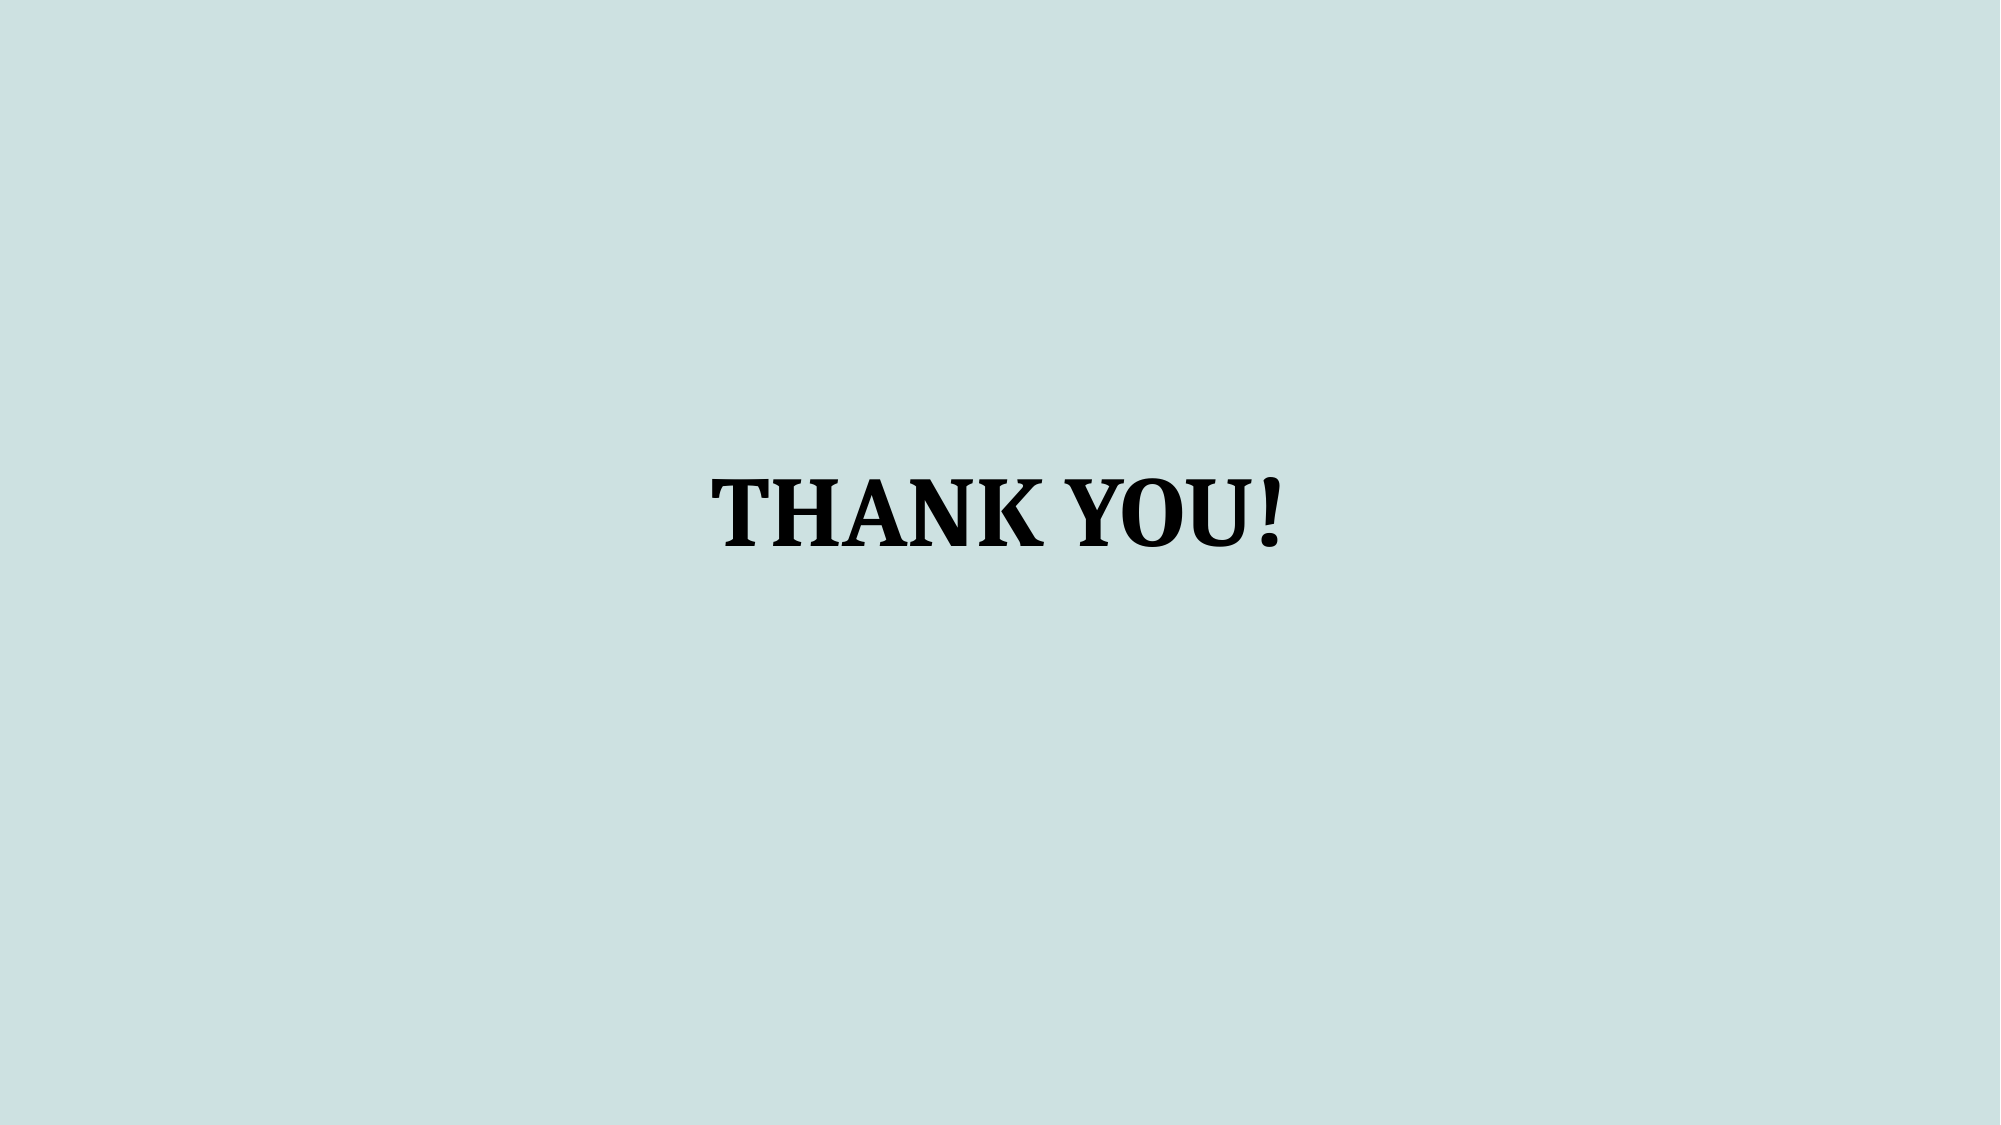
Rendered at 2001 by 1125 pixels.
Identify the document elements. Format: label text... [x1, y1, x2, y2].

title THANK YOU! [137, 59, 1863, 968]
